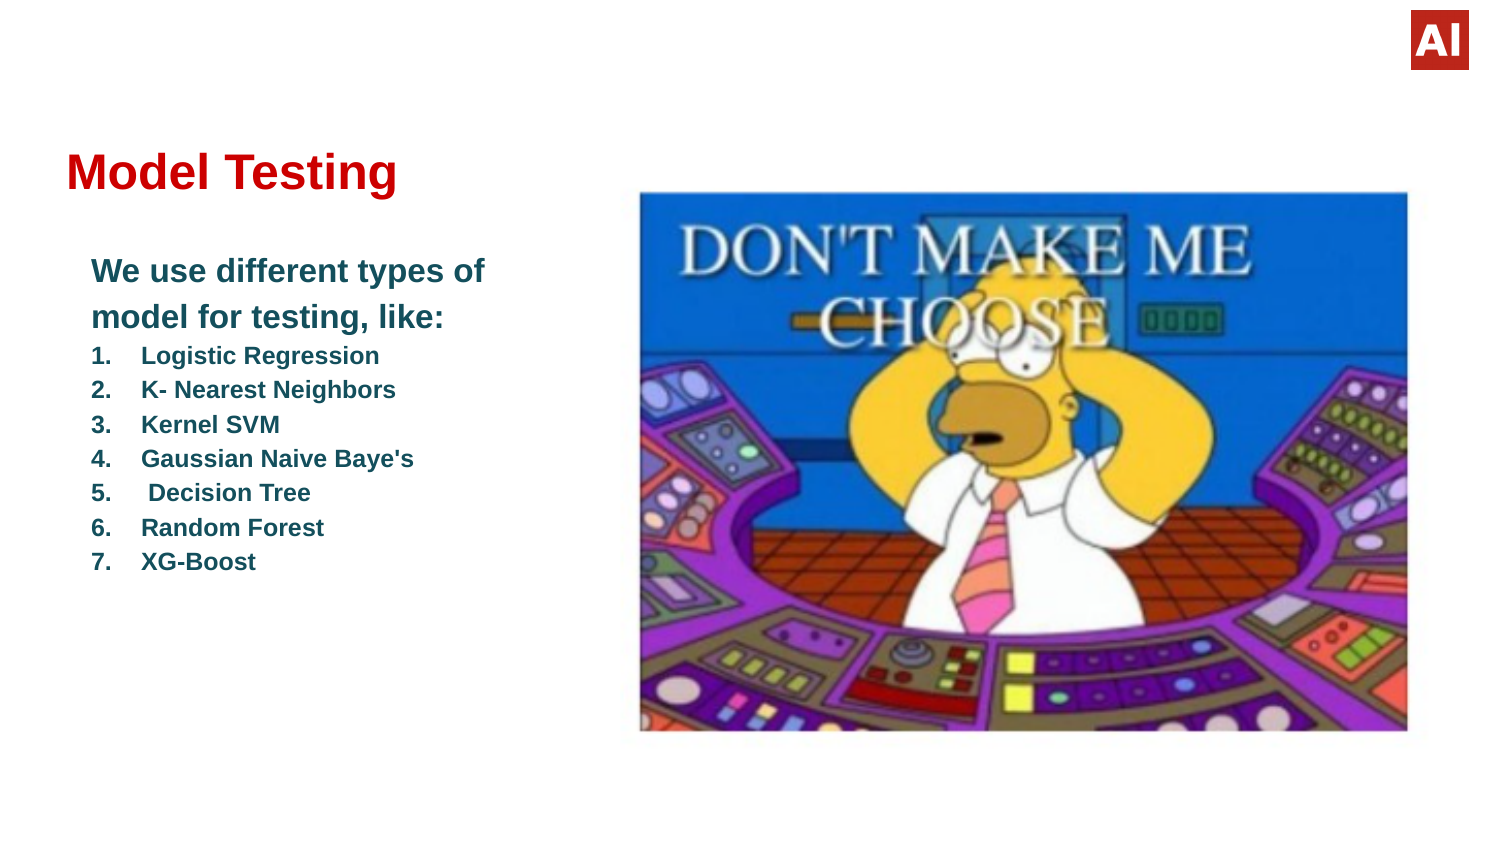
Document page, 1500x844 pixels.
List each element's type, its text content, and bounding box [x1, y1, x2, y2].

picture [1411, 10, 1469, 70]
title Model Testing [51, 91, 512, 216]
picture [619, 176, 1443, 773]
list We use different types of model for testing, like: Logistic Regression K- Nearest Neighbors Kernel SVM Gaussian Naive Baye's Decision Tree Random Forest XG-Boost [51, 227, 512, 750]
